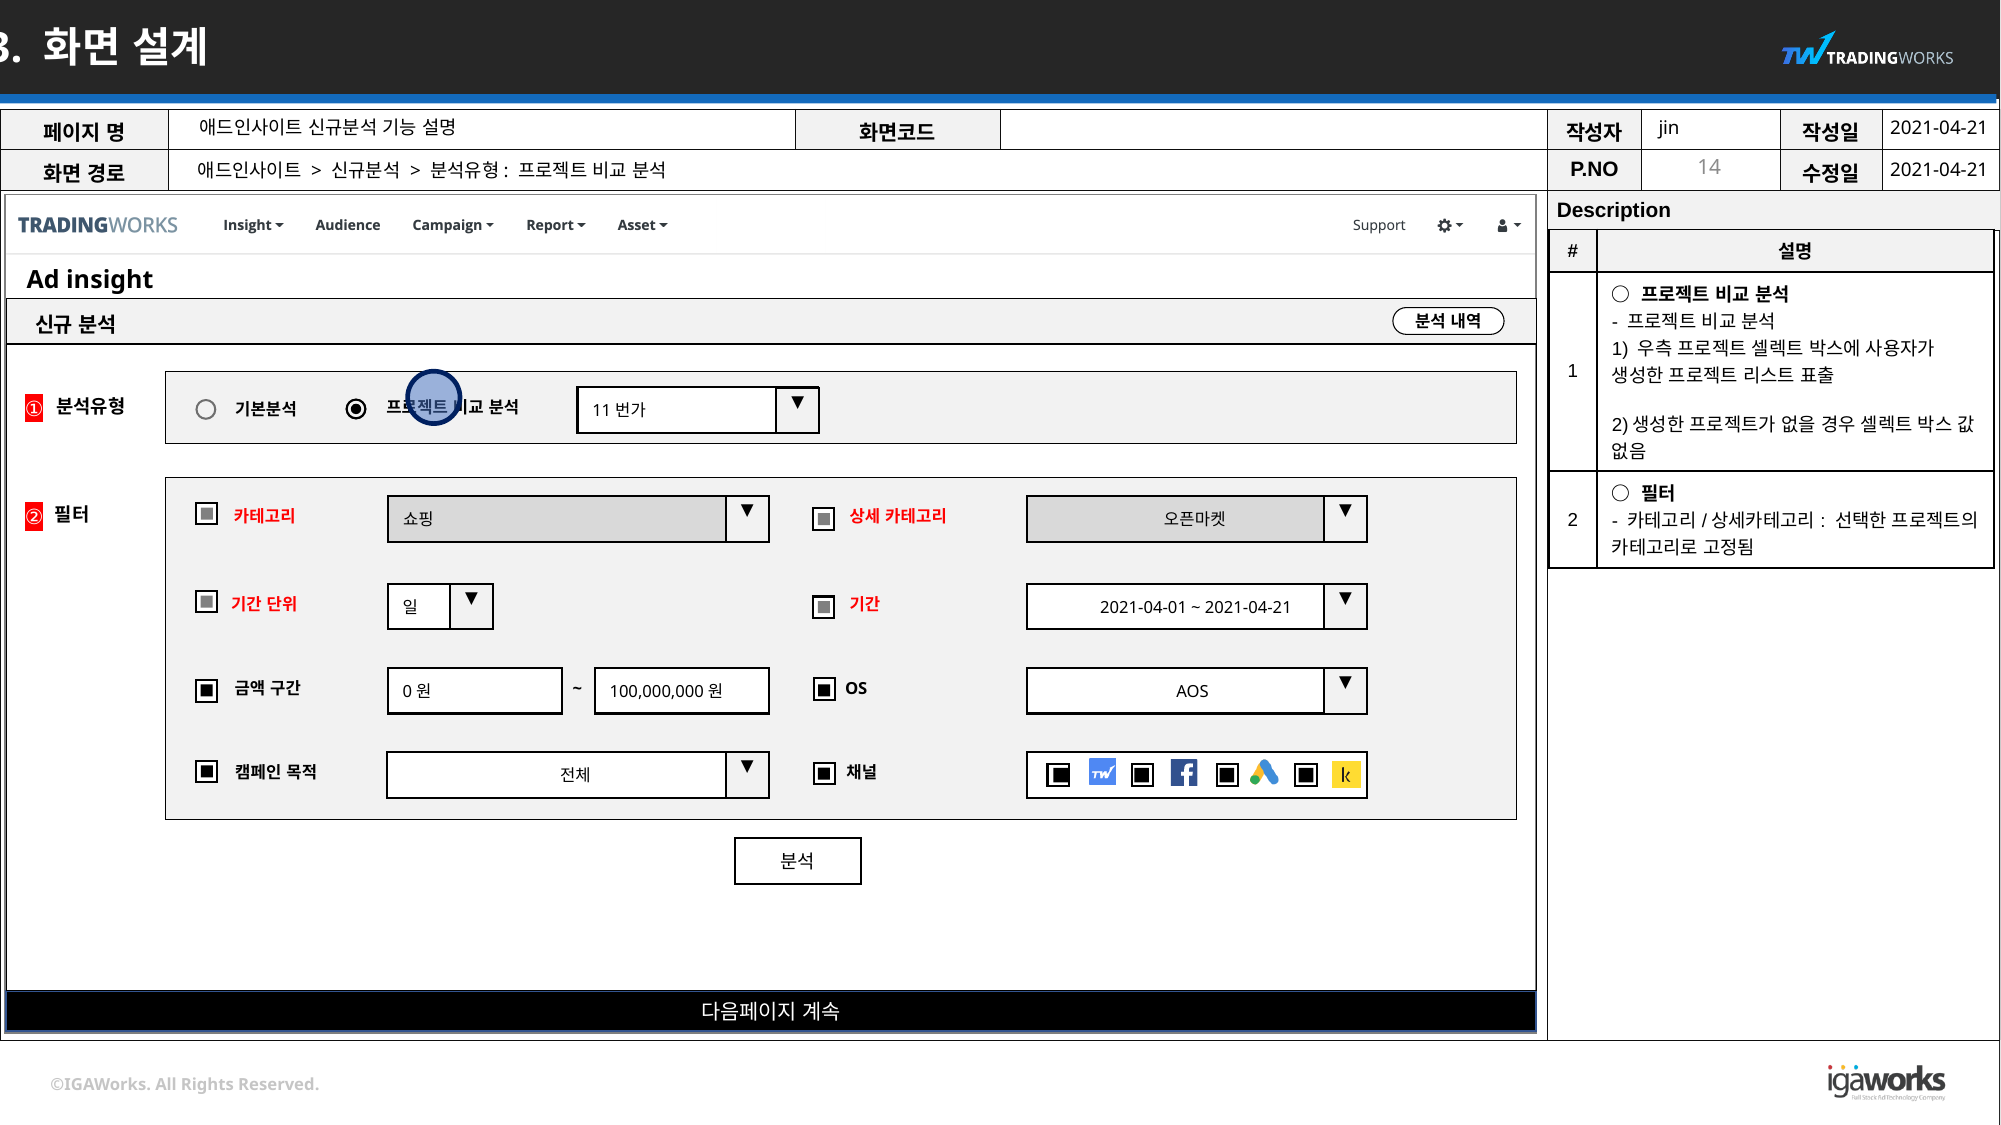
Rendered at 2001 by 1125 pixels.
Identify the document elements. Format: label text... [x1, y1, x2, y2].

text_box [817, 683, 831, 697]
text_box 분석 내역 [1391, 306, 1506, 336]
table_cell ○ 프로젝트 비교 분석 - 프로젝트 비교 분석 1) 우측 프로젝트 셀렉트 박스에 사용자가 생성한 프로젝트 리스트 표출 2)생성한 프로젝트가 없을 경우 셀렉트 박스 값 없음 [1598, 273, 1993, 470]
text_box [5, 297, 1537, 343]
table_cell 1 [1550, 273, 1596, 470]
text_box [195, 398, 217, 420]
text_box ② [9, 496, 59, 537]
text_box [1026, 752, 1368, 798]
table_cell ○ 필터 - 카테고리/상세카테고리: 선택한 프로젝트의 카테고리로 고정됨 [1598, 472, 1993, 567]
text_box ▼ [1323, 667, 1368, 715]
table_header Ad insight [5, 255, 209, 297]
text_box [386, 751, 769, 798]
text_box 2021-04-21 [1875, 108, 2000, 146]
text_box 11번가 [576, 386, 819, 434]
table_header # [1550, 230, 1596, 271]
text_box [4, 193, 1537, 1034]
text_box 분석 [734, 837, 862, 885]
text_box [406, 370, 462, 425]
text_box 프로젝트 비교 분석 [440, 389, 535, 425]
text_box 프로젝트 비교 분석 [371, 389, 428, 425]
text_box 2021-04-21 [1875, 150, 2000, 188]
text_box ▼ [725, 495, 770, 543]
text_box 애드인사이트 신규분석 기능 설명 [184, 108, 472, 146]
text_box 다음페이지 계속 [5, 992, 1537, 1032]
text_box [164, 370, 1518, 445]
text_box 기본분석 [220, 391, 313, 427]
text_box 신규 분석 [20, 303, 132, 343]
text_box [200, 683, 214, 697]
text_box [5, 343, 1537, 992]
text_box ▼ [449, 583, 494, 630]
picture [1819, 30, 1953, 64]
text_box ▼ [1323, 583, 1368, 630]
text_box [345, 398, 367, 420]
text_box ▼ [1323, 495, 1368, 543]
text_box 100,000,000원 [594, 667, 770, 715]
picture [1781, 30, 1833, 64]
table_cell 2 [1550, 472, 1596, 567]
text_box ▼ [775, 387, 820, 434]
text_box jin [1643, 108, 1695, 146]
table_header 설명 [1598, 230, 1993, 271]
text_box 3. 화면 설계 [0, 13, 337, 78]
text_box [5, 197, 1537, 255]
picture [1806, 1043, 1967, 1119]
text_box 애드인사이트 > 신규분석 > 분석유형: 프로젝트 비교 분석 [183, 151, 682, 189]
text_box ① [9, 387, 59, 428]
text_box ~ [557, 670, 598, 706]
